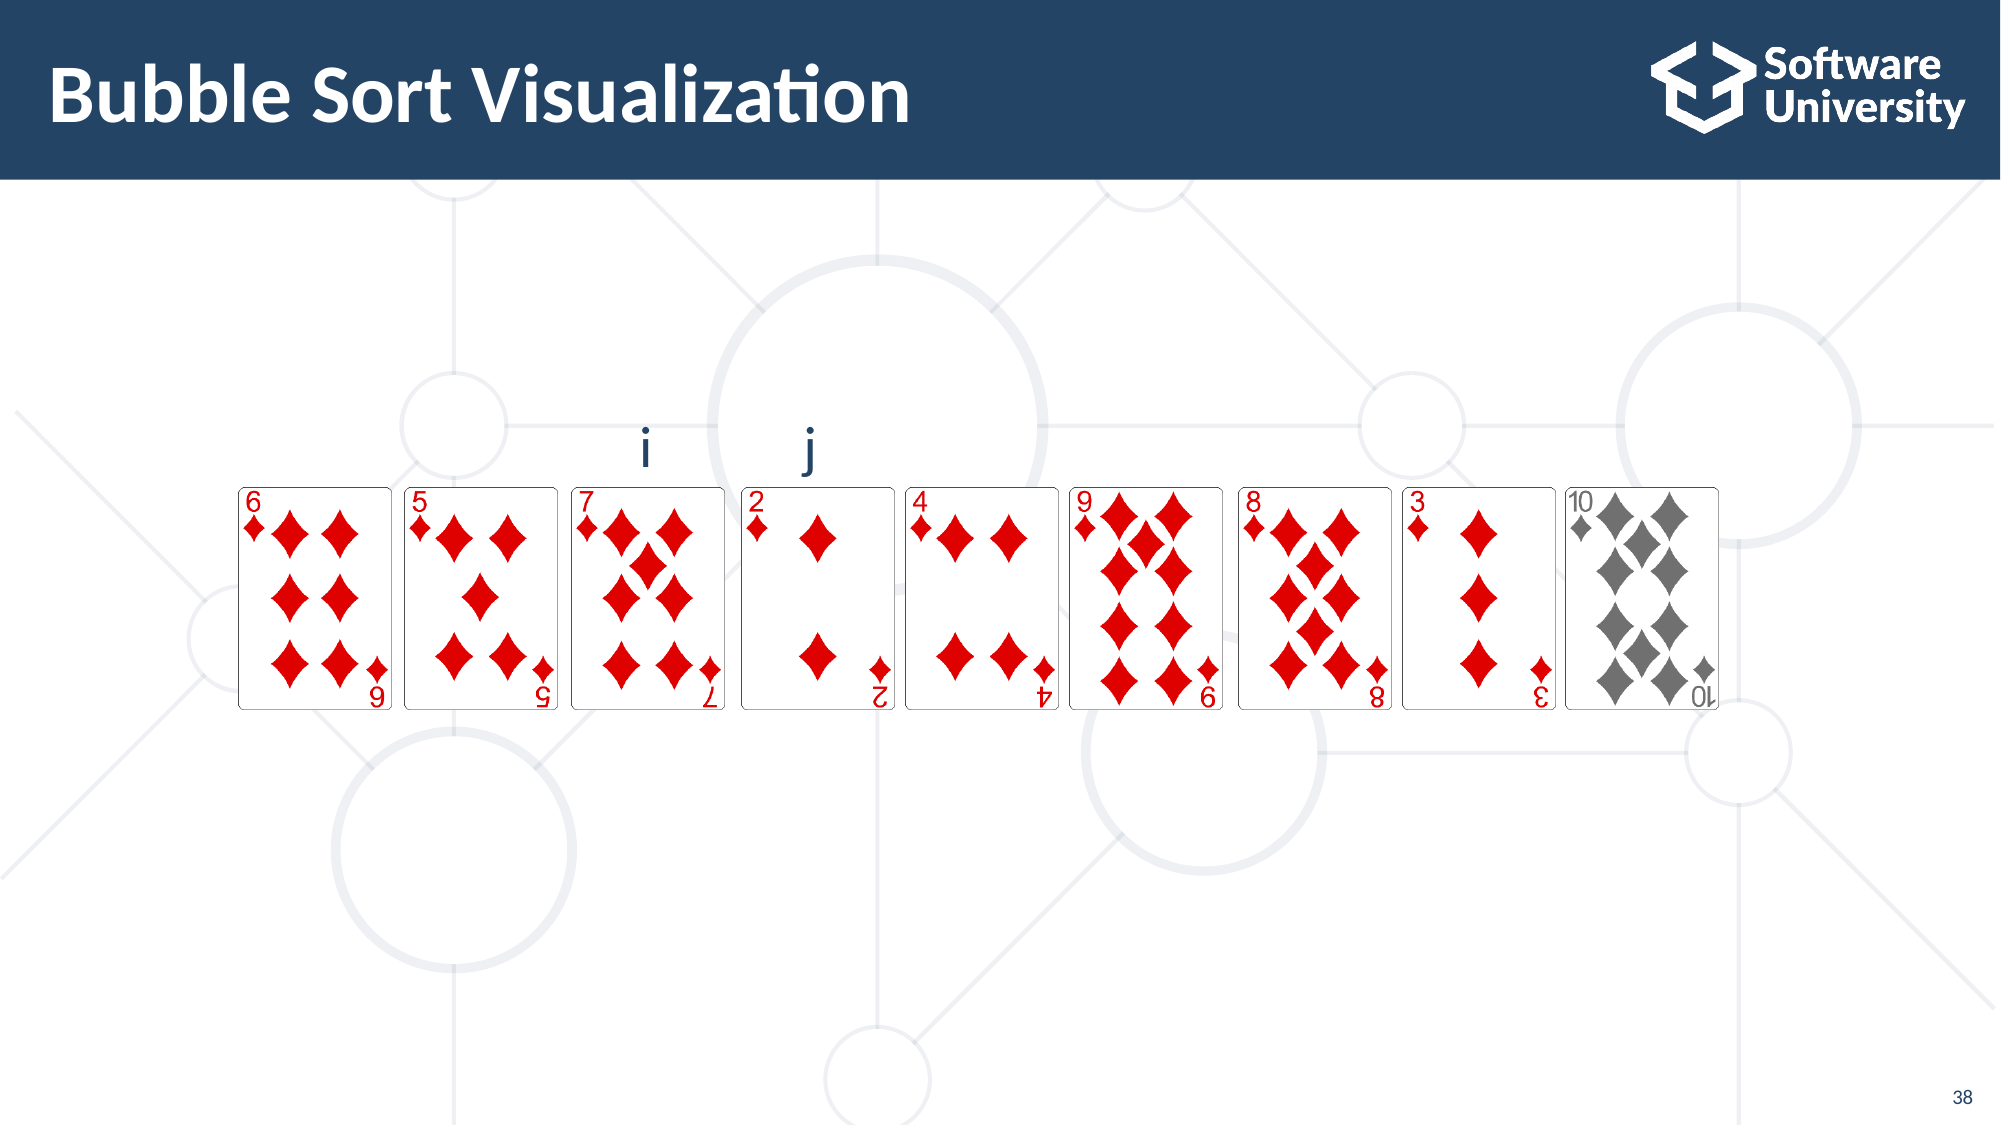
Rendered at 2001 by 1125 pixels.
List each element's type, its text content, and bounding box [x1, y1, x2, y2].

picture [571, 487, 726, 710]
picture [1651, 41, 1966, 134]
picture [1069, 487, 1223, 710]
picture [1238, 487, 1392, 710]
picture [905, 487, 1060, 710]
title Bubble Sort Visualization [31, 16, 1625, 162]
picture [741, 487, 896, 710]
picture [1401, 487, 1556, 710]
text_box i [625, 401, 669, 485]
picture [1565, 487, 1720, 710]
text_box j [788, 401, 833, 485]
slide_number 38 [1927, 1067, 1989, 1117]
picture [404, 487, 558, 710]
picture [237, 487, 392, 710]
